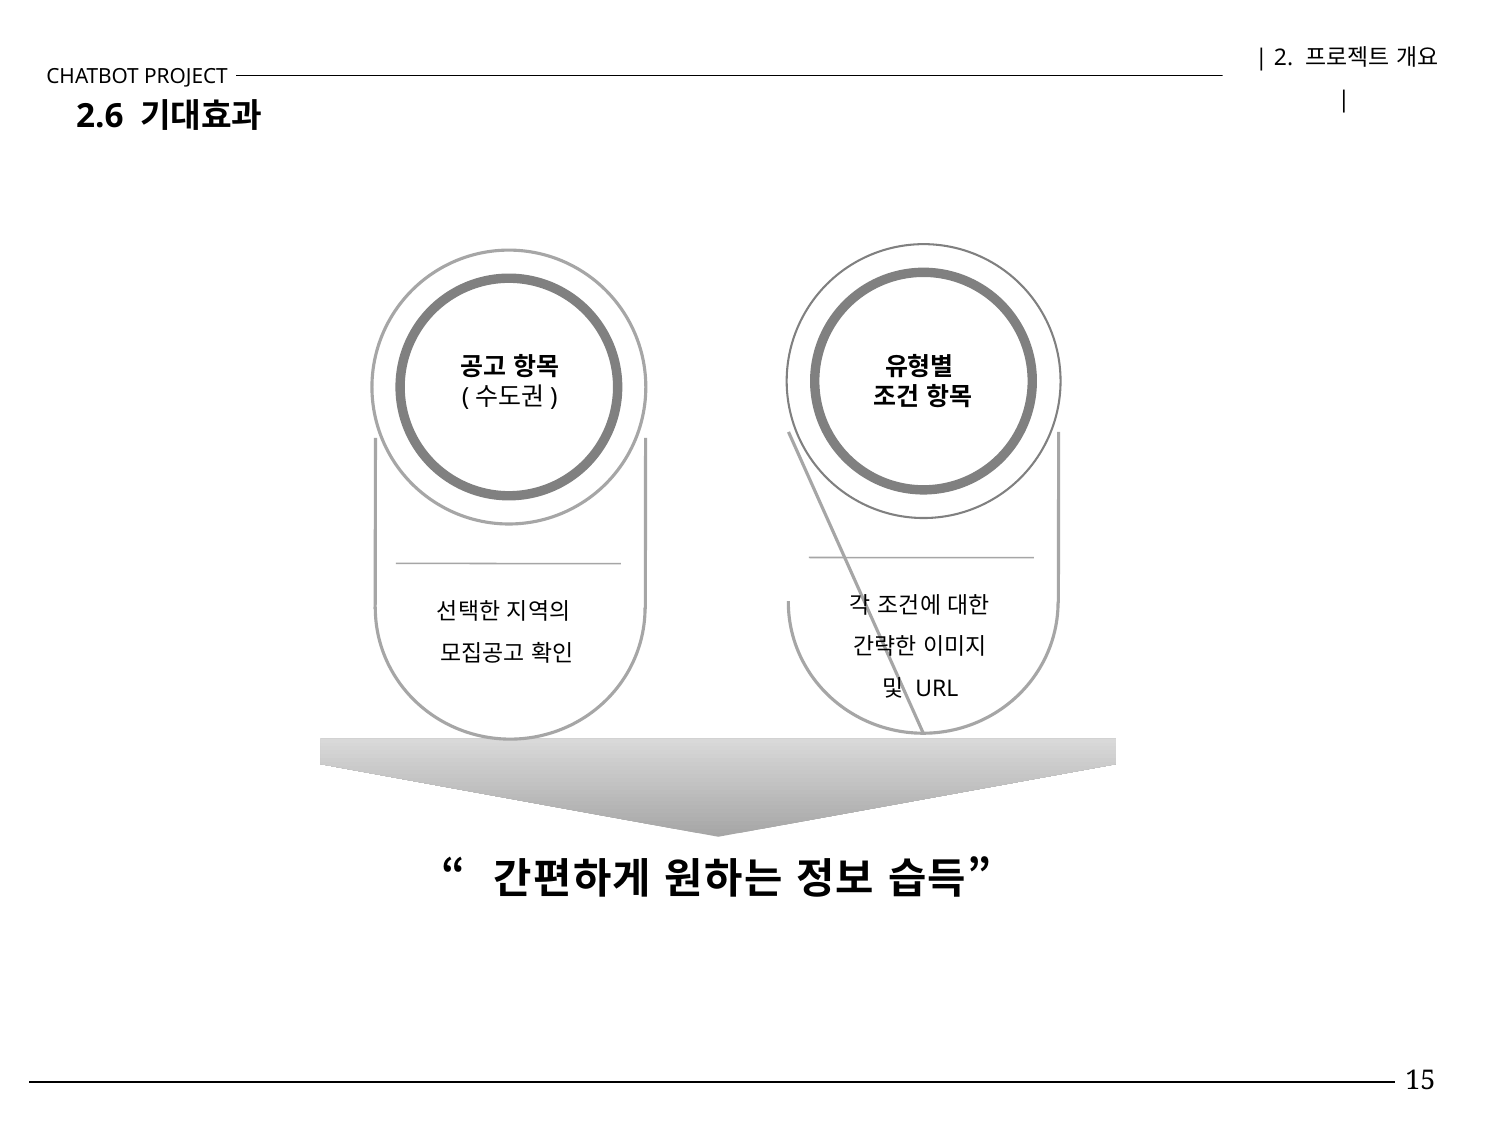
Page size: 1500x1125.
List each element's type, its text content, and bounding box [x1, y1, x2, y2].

text_box [840, 242, 1008, 270]
text_box | 2. 프로젝트 개요 | [1222, 21, 1466, 119]
text_box 2.6 기대효과 [61, 86, 321, 142]
text_box [318, 736, 1119, 839]
text_box CHATBOT PROJECT [16, 55, 243, 96]
text_box [622, 306, 648, 436]
text_box [425, 248, 593, 276]
text_box [369, 308, 394, 436]
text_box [374, 437, 646, 740]
text_box 15 [1390, 1055, 1451, 1103]
text_box “간편하게 원하는 정보 습득” [371, 844, 1061, 910]
text_box [784, 302, 809, 430]
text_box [814, 272, 1033, 430]
text_box [1038, 302, 1063, 430]
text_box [399, 277, 618, 496]
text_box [788, 431, 1059, 734]
